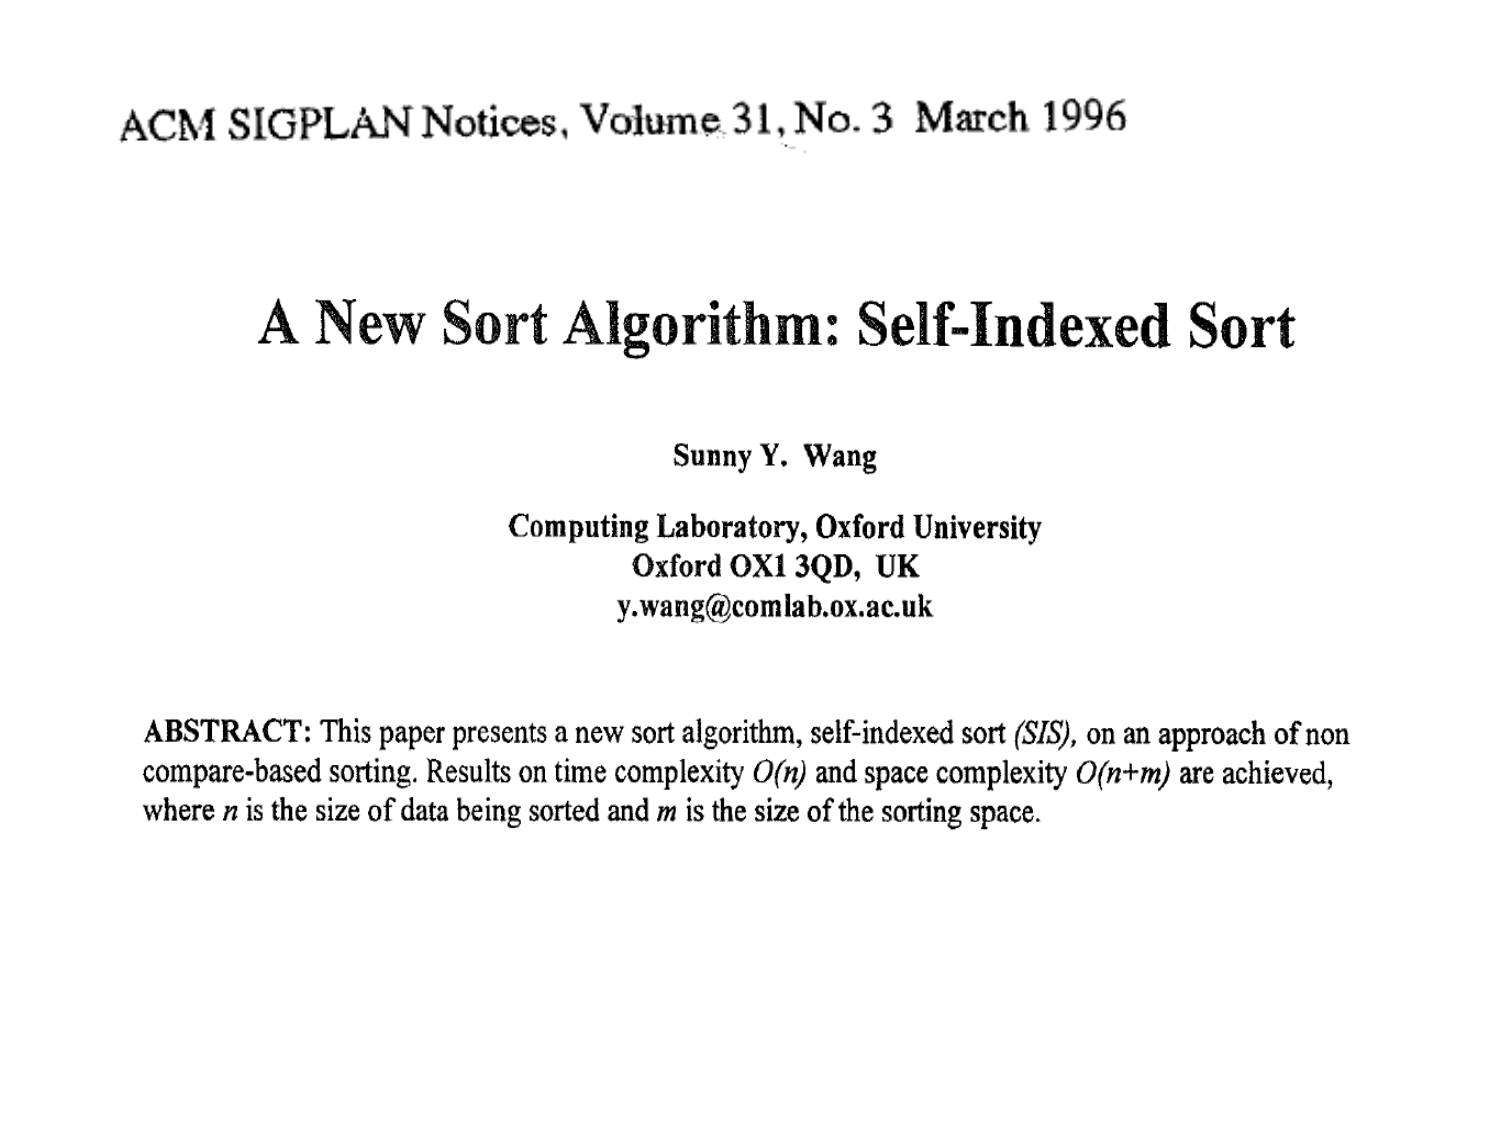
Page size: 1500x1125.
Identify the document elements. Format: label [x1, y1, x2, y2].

picture [24, 43, 1215, 190]
picture [78, 224, 1389, 855]
